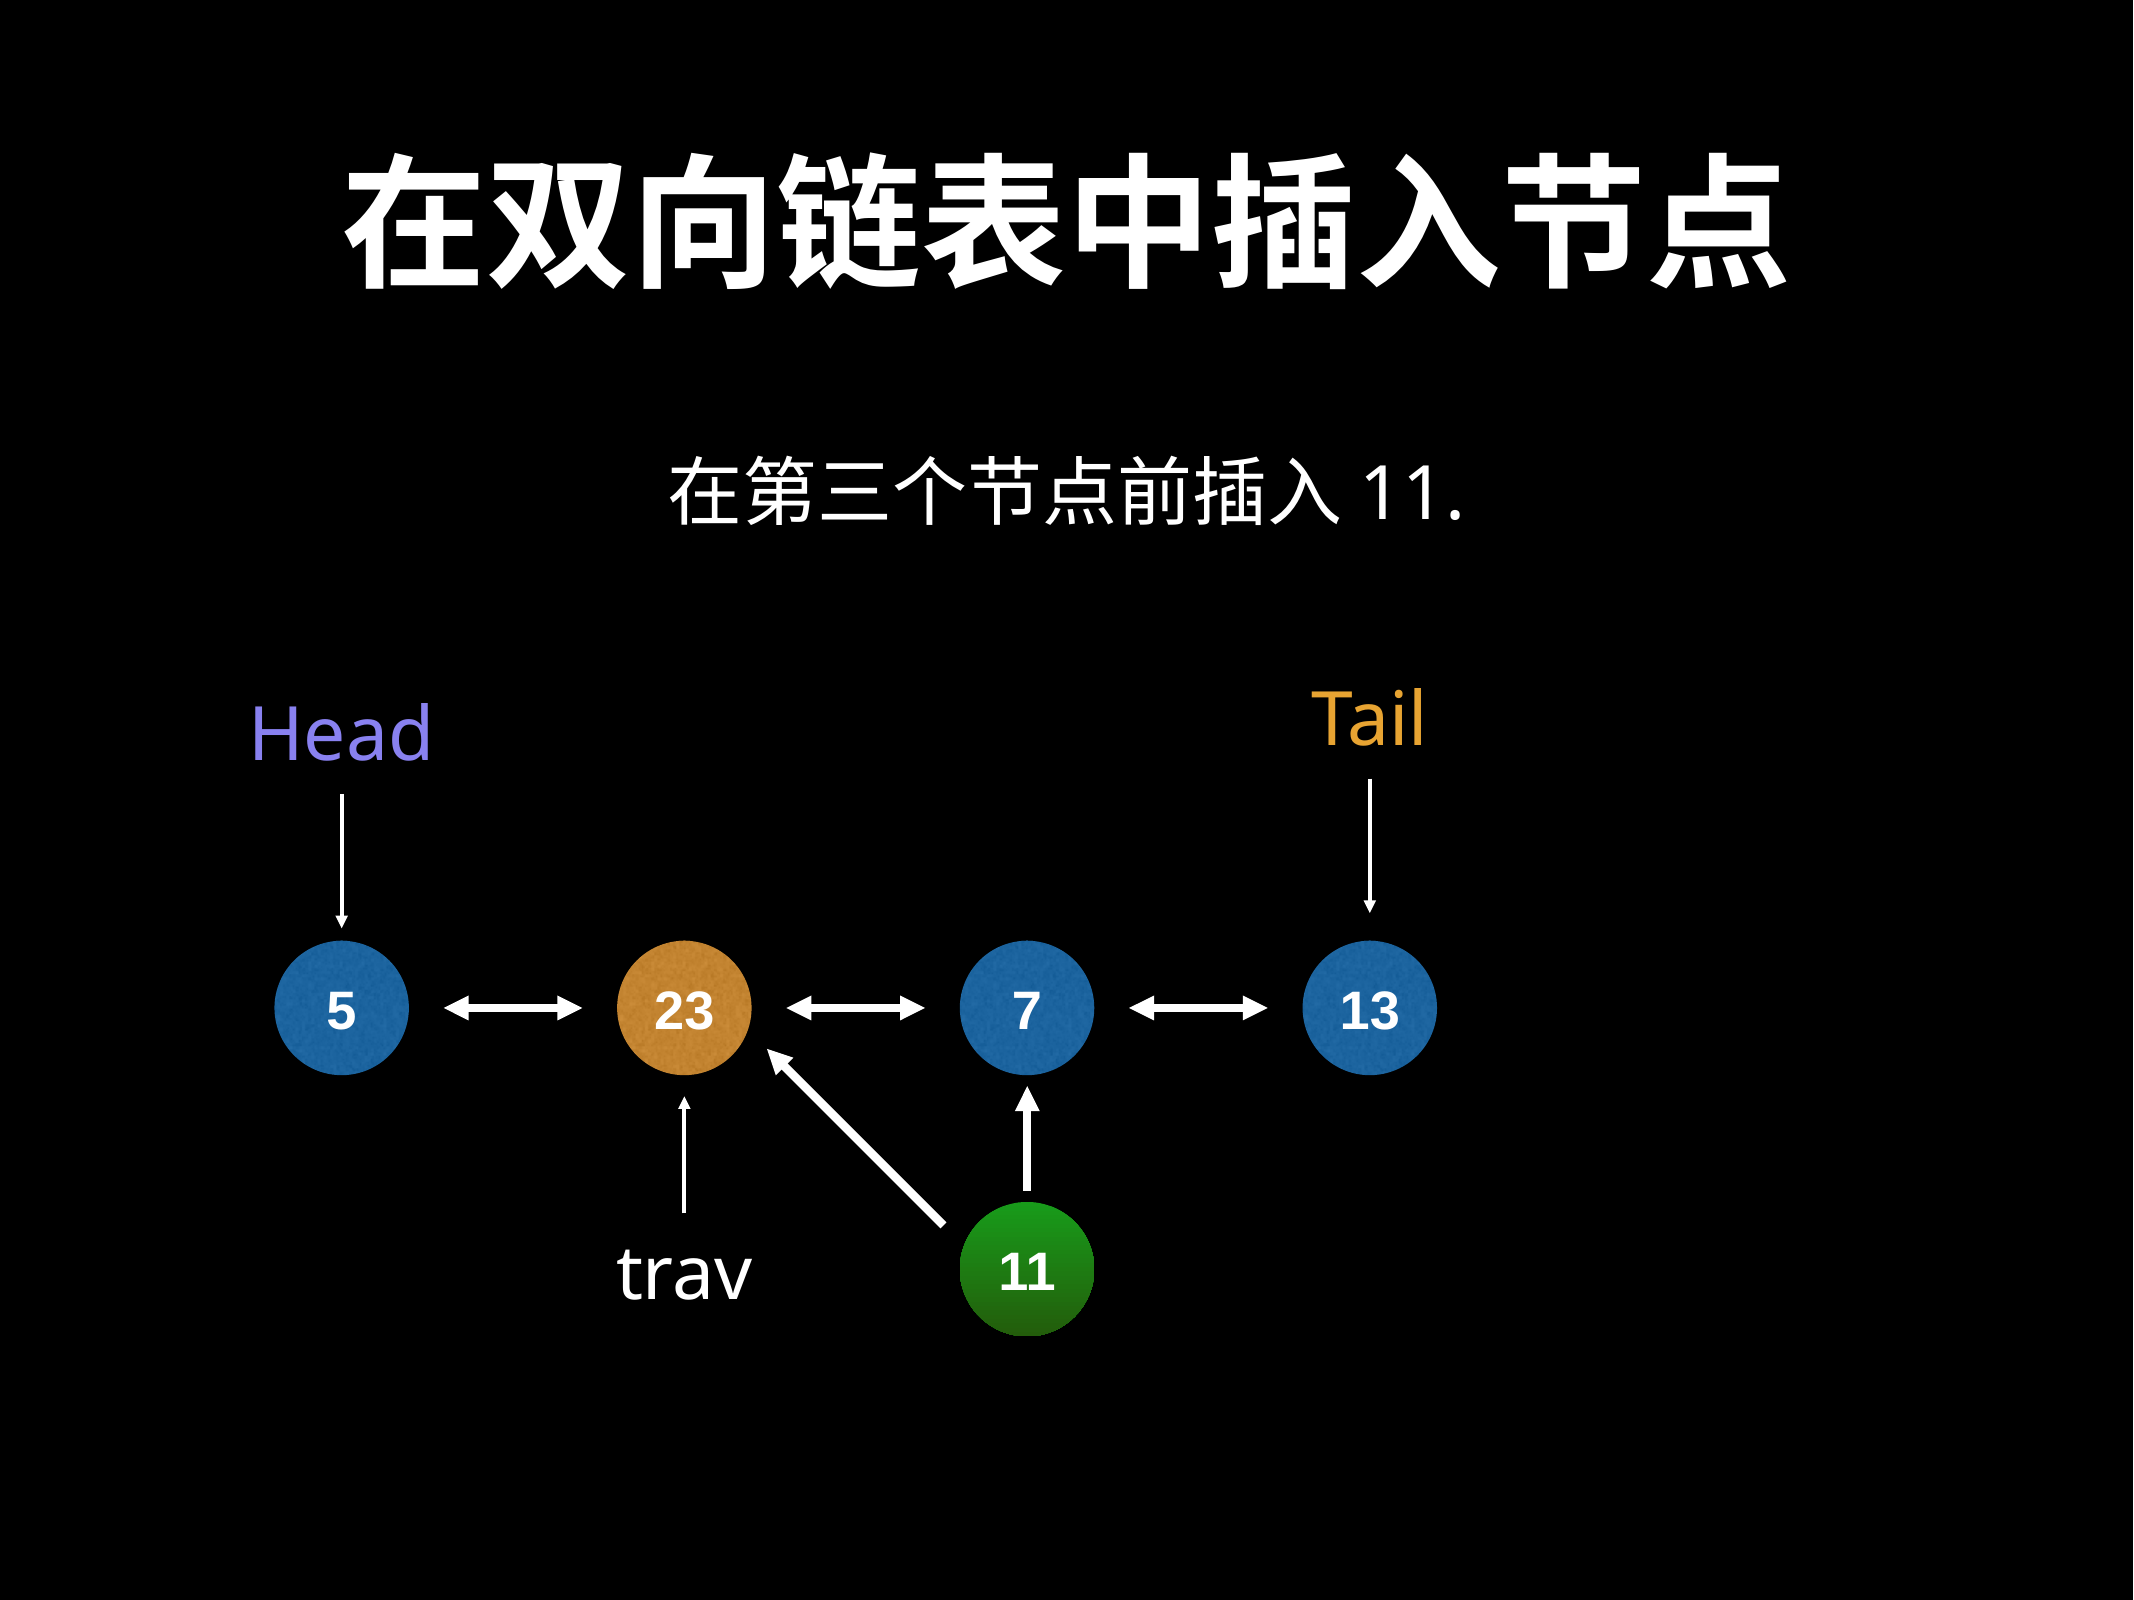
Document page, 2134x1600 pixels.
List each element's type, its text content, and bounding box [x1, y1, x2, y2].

text_box 在第三个节点前插入11. [658, 435, 1475, 543]
text_box [1129, 1001, 1234, 1015]
text_box [891, 1001, 926, 1015]
text_box trav [607, 1215, 761, 1323]
text_box Head [240, 677, 443, 784]
text_box [1234, 1001, 1268, 1015]
text_box [678, 1096, 691, 1214]
text_box 23 [617, 940, 752, 1076]
text_box 11 [959, 1201, 1095, 1337]
text_box Tail [1303, 661, 1437, 769]
text_box [335, 793, 348, 929]
text_box 5 [274, 940, 409, 1076]
text_box 7 [959, 940, 1095, 1076]
text_box 13 [1302, 940, 1438, 1076]
text_box [786, 1001, 891, 1015]
text_box [548, 1001, 583, 1015]
text_box [443, 1001, 548, 1015]
text_box [766, 1048, 944, 1226]
text_box [1363, 778, 1376, 914]
text_box [1021, 1086, 1034, 1191]
title 在双向链表中插入节点 [155, 41, 1978, 397]
